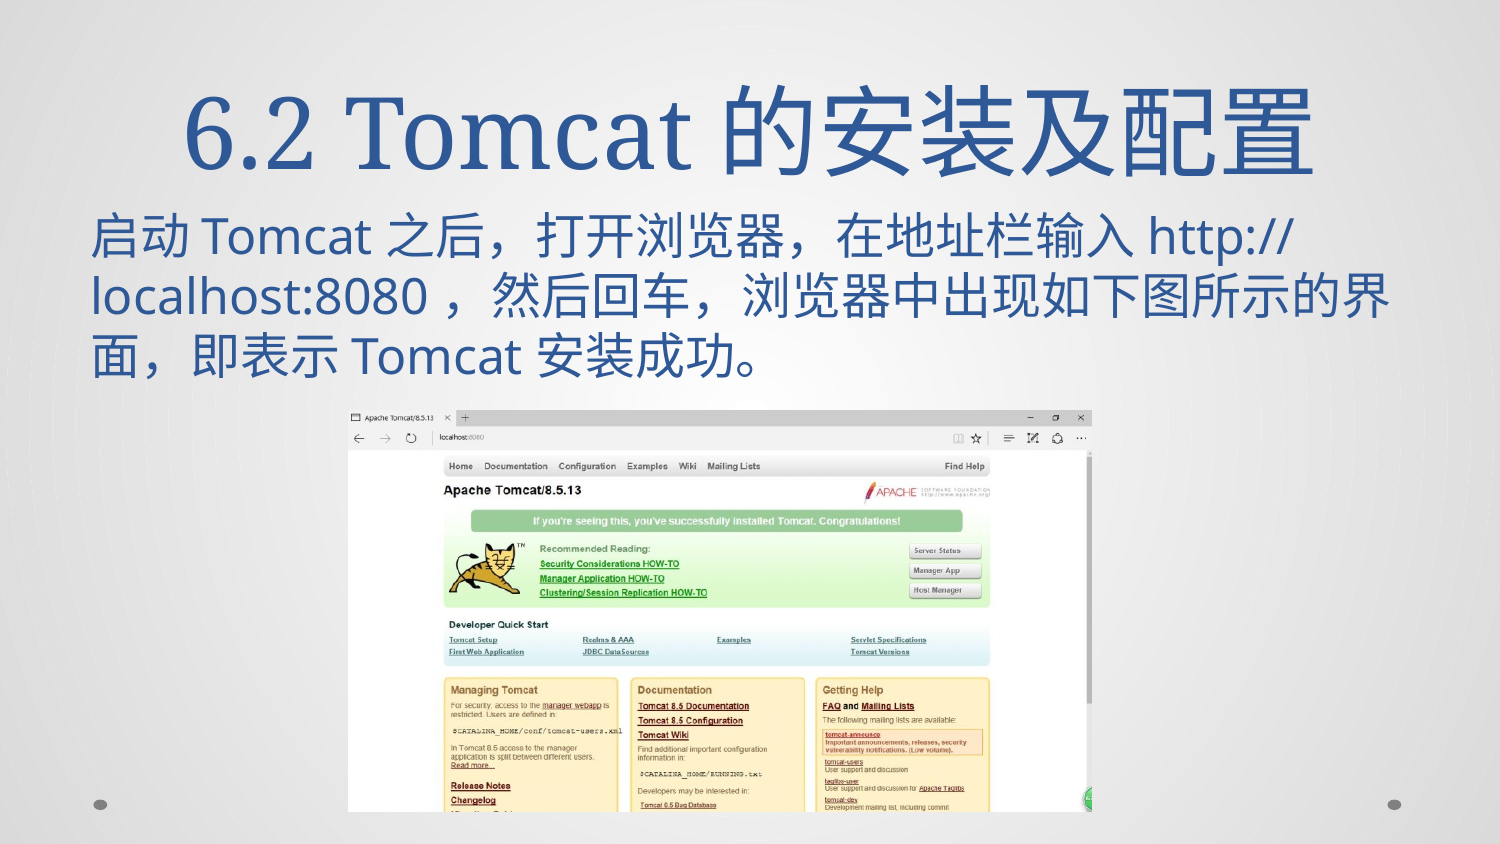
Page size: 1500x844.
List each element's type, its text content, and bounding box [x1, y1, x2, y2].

list 启动Tomcat之后，打开浏览器，在地址栏输入http://localhost:8080，然后回车，浏览器中出现如下图所示的界面，即表示Tomcat安装成功。 [75, 196, 1412, 754]
title 6.2 Tomcat的安装及配置 [75, 0, 1425, 197]
picture [348, 409, 1092, 812]
